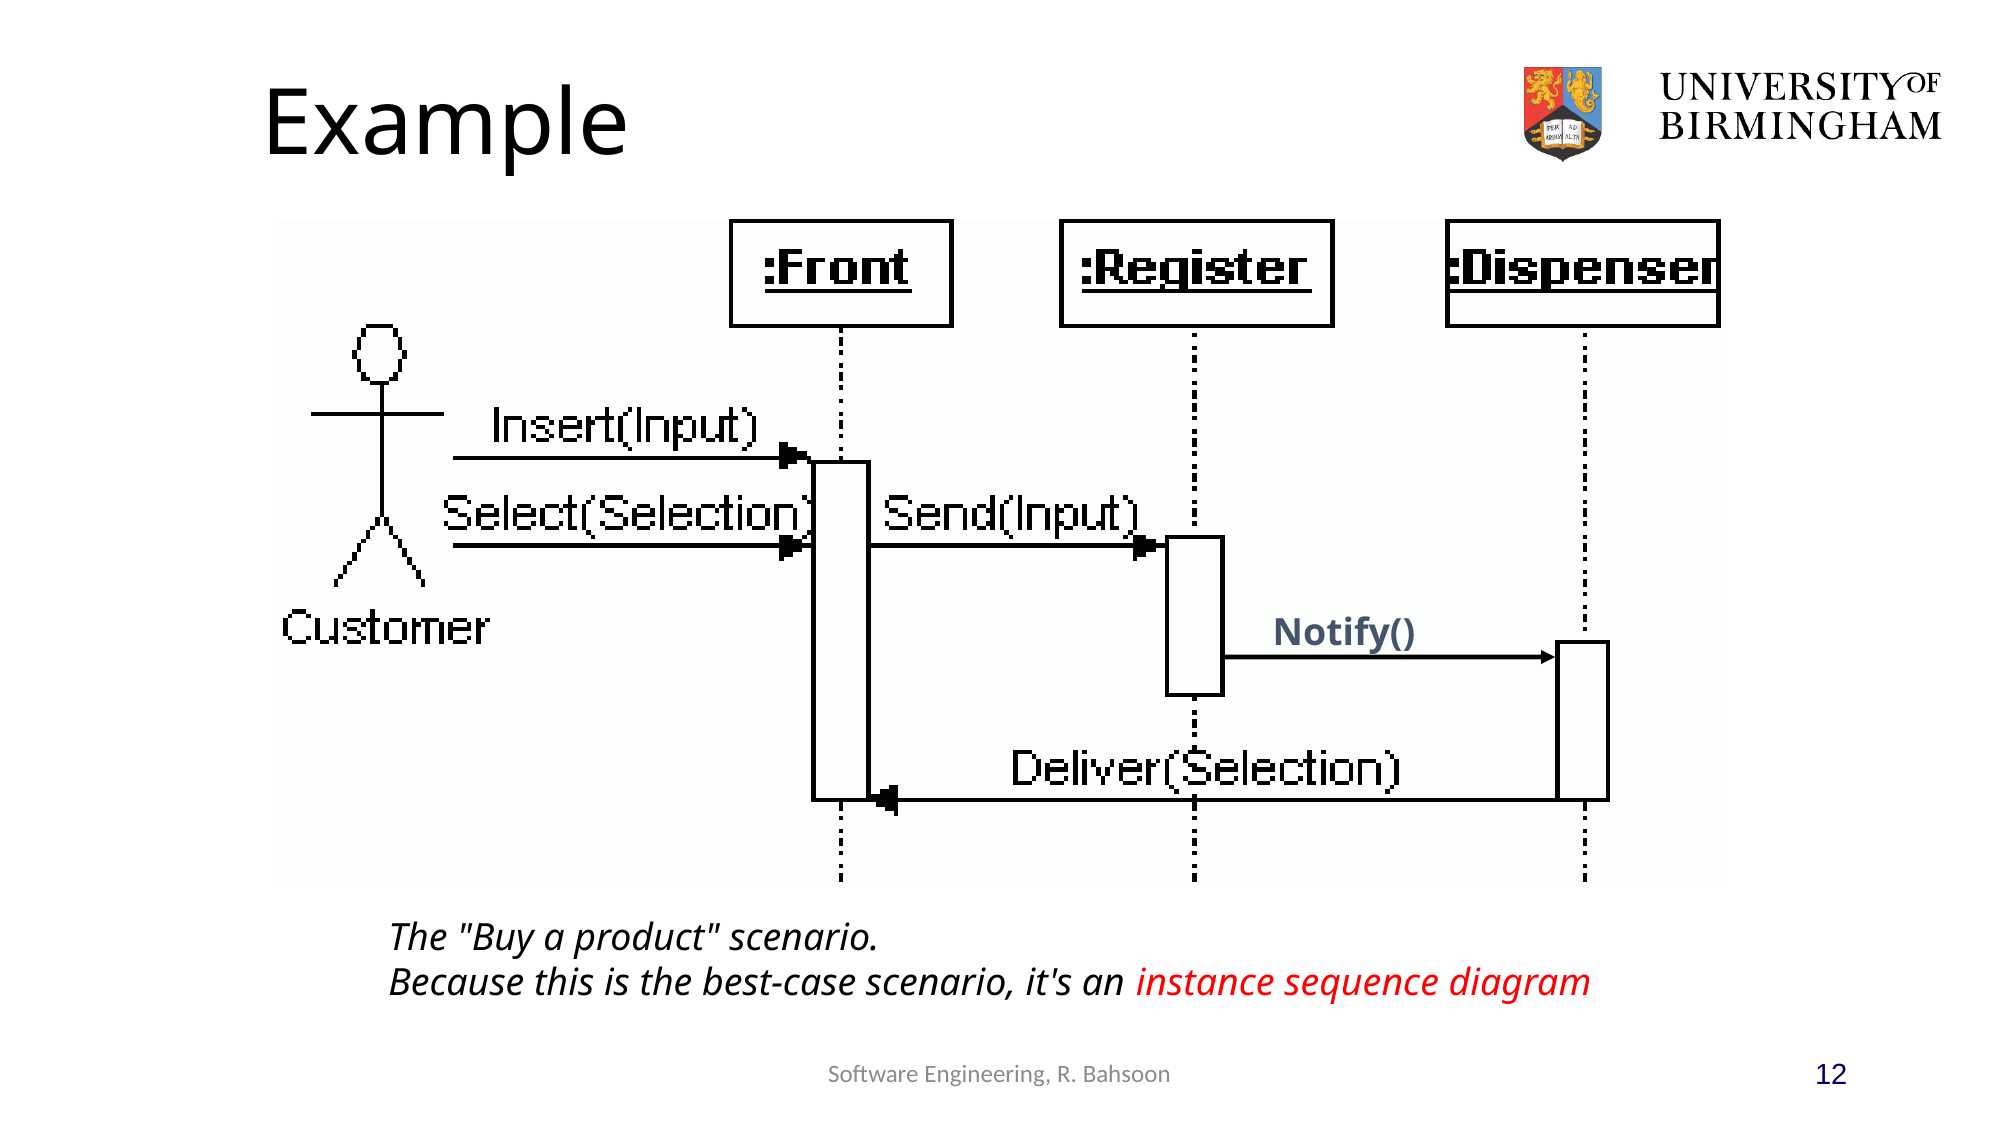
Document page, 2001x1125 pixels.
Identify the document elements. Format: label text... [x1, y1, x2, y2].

picture [1516, 59, 1948, 168]
footer Software Engineering, R. Bahsoon [662, 1042, 1338, 1103]
title Example [246, 31, 1390, 219]
picture [279, 219, 1721, 882]
text_box The "Buy a product" scenario. Because this is the best-case scenario, it's an instance sequence diagram [373, 905, 1617, 1010]
slide_number 12 [1412, 1042, 1863, 1103]
